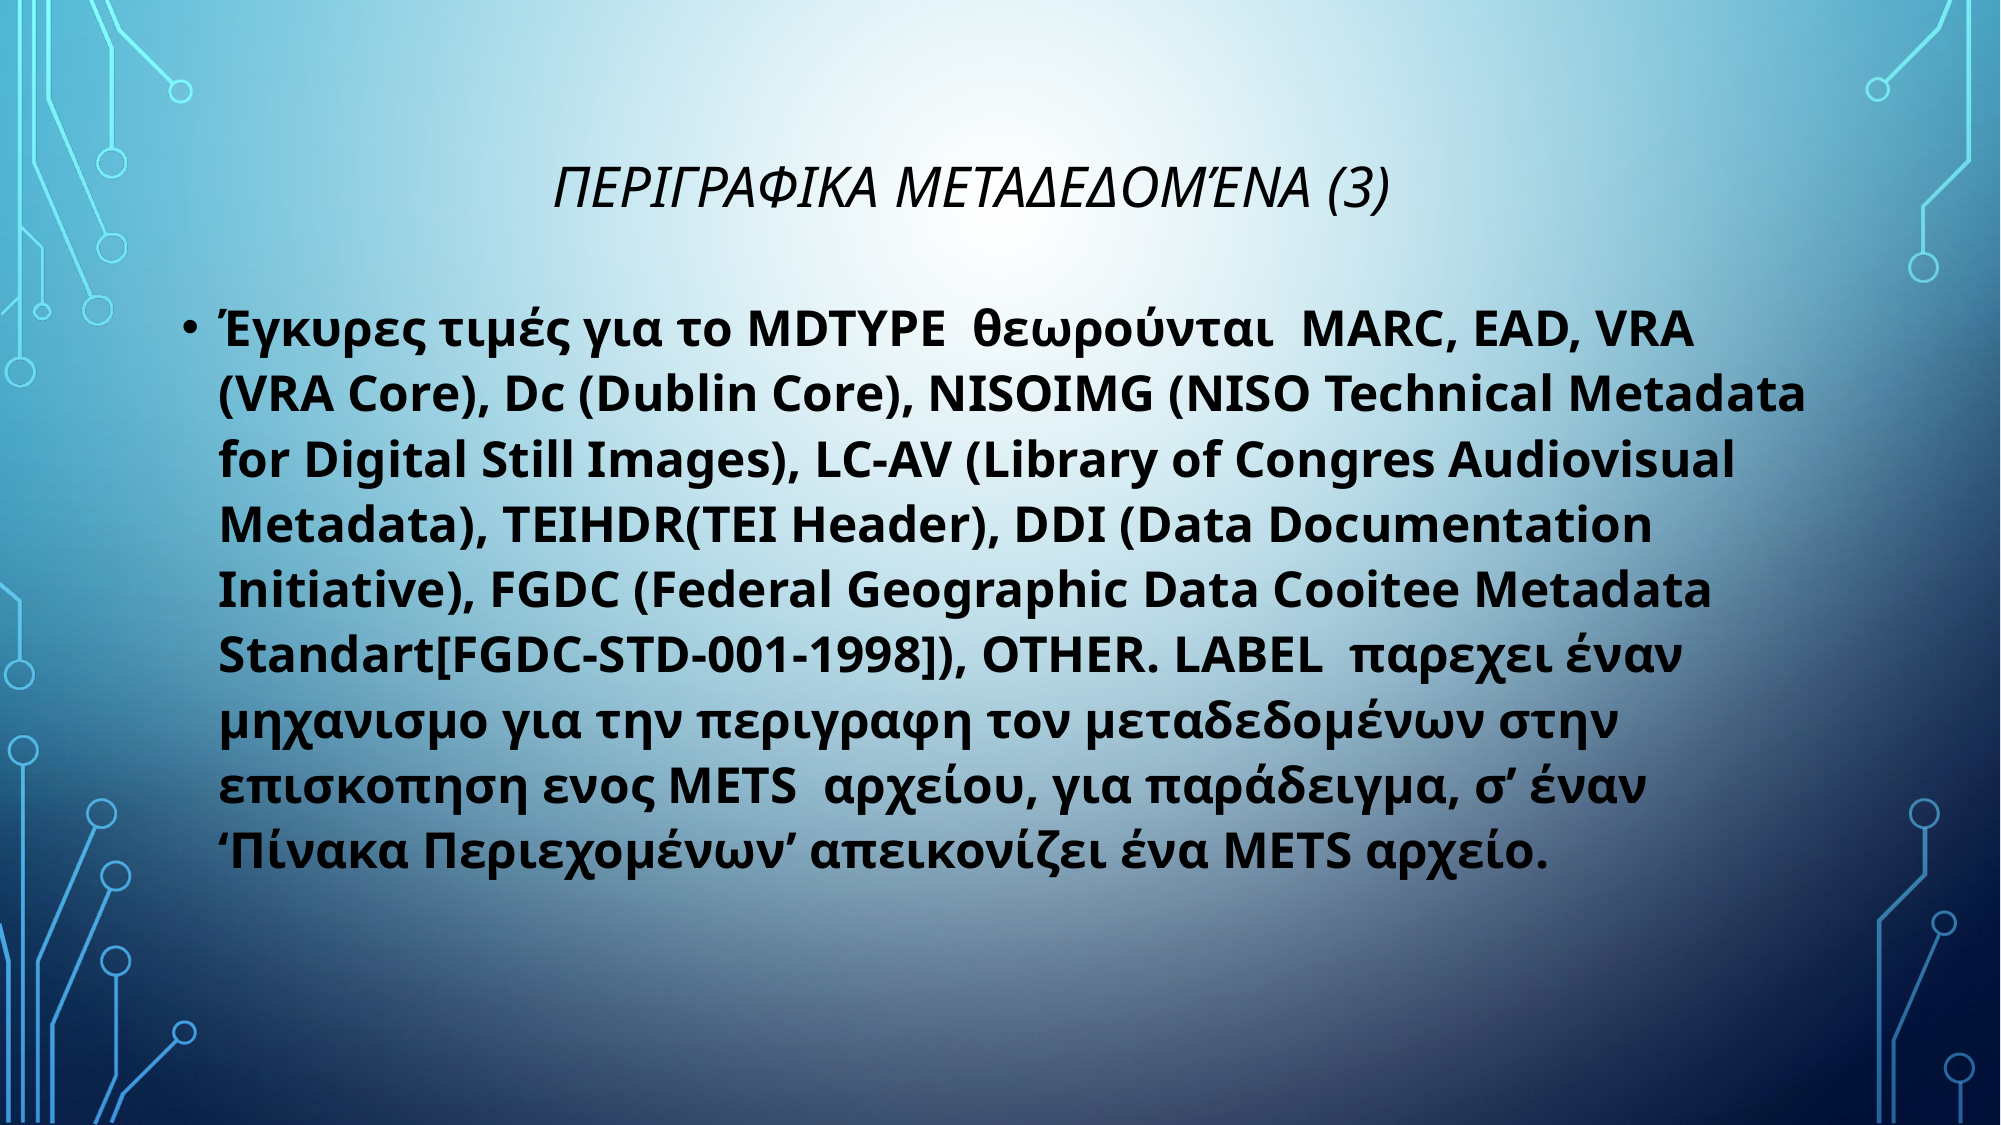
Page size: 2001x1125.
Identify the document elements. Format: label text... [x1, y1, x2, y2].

picture [0, 0, 2001, 1125]
list Έγκυρες τιμές για το MDTYPE θεωρούνται MARC, EAD, VRA (VRA Core), Dc (Dublin Core), NISOIMG (NISO Technical Metadata for Digital Still Images), LC-AV (Library of Congres Audiovisual Metadata), TEIHDR(TEI Header), DDI (Data Documentation Initiative), FGDC (Federal Geographic Data Cooitee Metadata Standart[FGDC-STD-001-1998]), OTHER. LABEL παρεχει έναν μηχανισμο για την περιγραφη τον μεταδεδομένων στην επισκοπηση ενος METS αρχείου, για παράδειγμα, σ’ έναν ‘Πίνακα Περιεχομένων’ απεικονίζει ένα METS αρχείο. [166, 283, 1834, 957]
title ΠΕΡΙΓΡΑΦΙΚΑ ΜΕΤΑΔΕΔΟΜΈΝΑ (3) [537, 94, 1463, 283]
